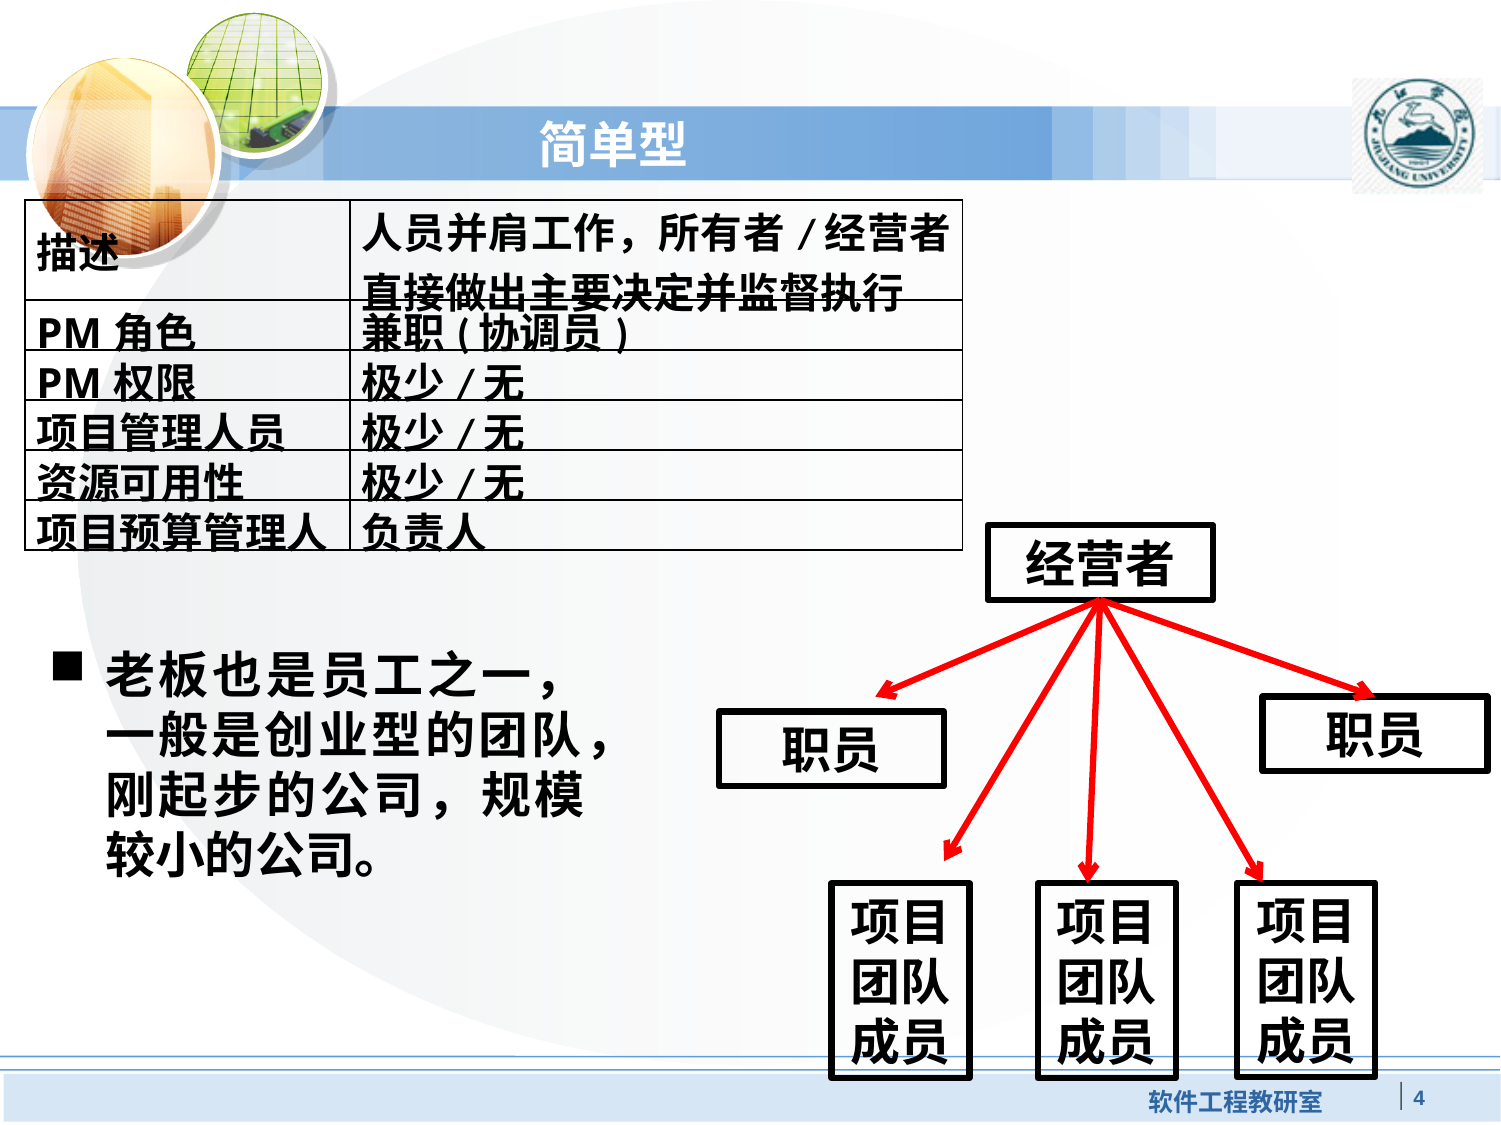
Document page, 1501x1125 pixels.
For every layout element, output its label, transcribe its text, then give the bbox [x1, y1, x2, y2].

table_cell 极少/无 [351, 451, 962, 499]
table_cell 负责人 [351, 501, 962, 549]
table_header 人员并肩工作，所有者/经营者直接做出主要决定并监督执行 [351, 201, 962, 299]
text_box 老板也是员工之一，一般是创业型的团队，刚起步的公司，规模较小的公司。 [34, 635, 601, 891]
table_cell 资源可用性 [26, 451, 349, 499]
table_cell 项目预算管理人 [26, 501, 349, 549]
table_cell PM权限 [26, 351, 349, 399]
table_header 组织结构 因 素 [32, 100, 321, 148]
picture [1352, 78, 1483, 194]
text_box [718, 524, 1488, 1081]
table_cell 兼职(协调员) [351, 301, 962, 349]
table_header 描述 [26, 201, 349, 299]
table_cell 极少/无 [351, 351, 962, 399]
picture [32, 193, 214, 199]
text_box 简单型 [523, 106, 832, 181]
table_cell PM角色 [26, 301, 349, 349]
table_header 组织结构 因 素 [32, 184, 214, 193]
table_cell 极少/无 [351, 401, 962, 449]
table_cell 项目管理人员 [26, 401, 349, 449]
picture [32, 14, 321, 100]
